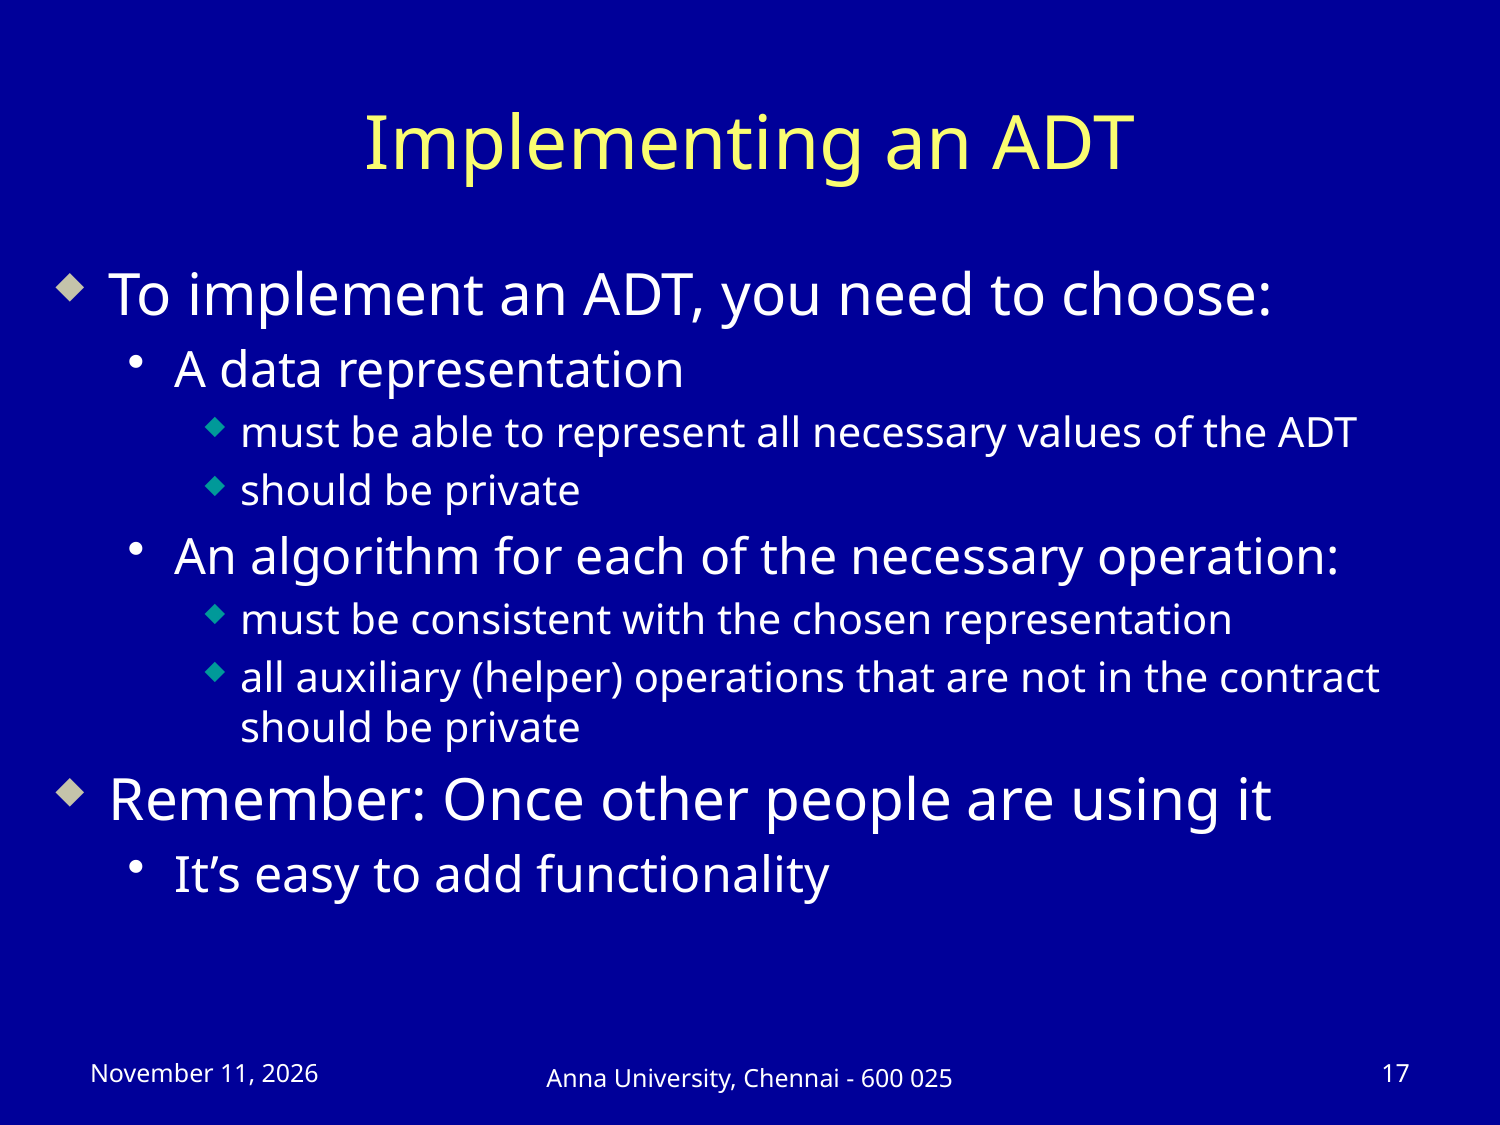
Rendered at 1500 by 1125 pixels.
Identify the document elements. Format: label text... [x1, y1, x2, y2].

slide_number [74, 1023, 426, 1100]
footer Anna University, Chennai - 600 025 [487, 1024, 1013, 1101]
title Implementing an ADT [37, 45, 1463, 233]
slide_number 17 [1074, 1023, 1426, 1100]
list To implement an ADT, you need to choose: A data representation must be able to represent all necessary values of the ADT should be private An algorithm for each of the necessary operation: must be consistent with the chosen representation all auxiliary (helper) operations that are not in the contract should be private Remember: Once other people are using it It’s easy to add functionality [37, 249, 1463, 988]
